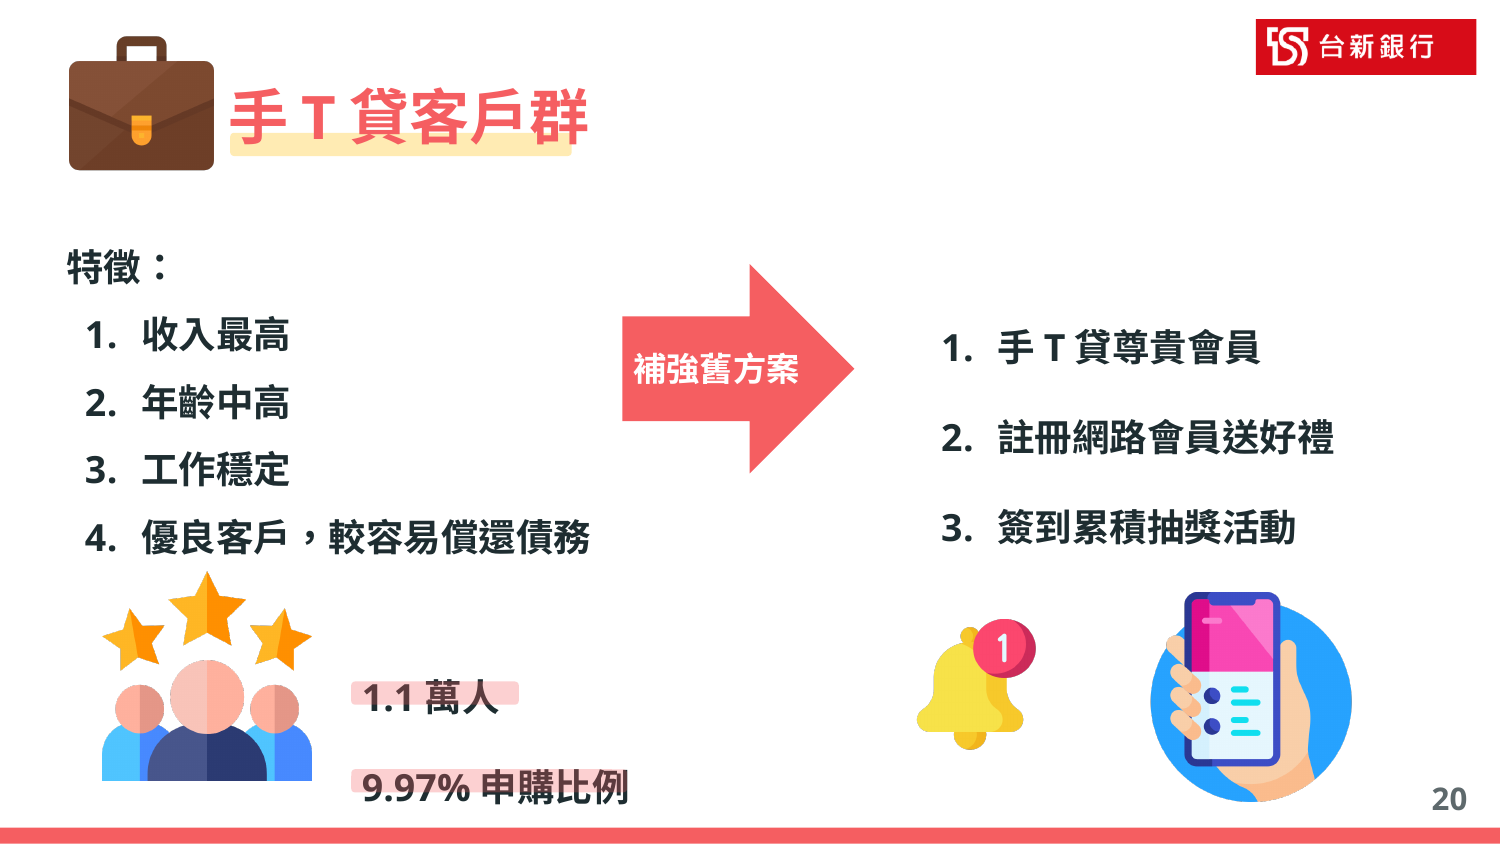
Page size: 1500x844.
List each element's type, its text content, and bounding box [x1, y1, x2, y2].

text_box 1.1萬人 9.97%申購比例 [346, 613, 656, 824]
picture [907, 619, 1045, 751]
text_box [351, 681, 519, 705]
picture [1145, 592, 1356, 802]
text_box [351, 769, 628, 793]
slide_number ‹#› [1392, 767, 1483, 833]
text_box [618, 263, 855, 474]
picture [1255, 19, 1477, 75]
picture [69, 30, 214, 176]
text_box 手T貸尊貴會員 註冊網路會員送好禮 簽到累積抽獎活動 [907, 264, 1393, 564]
title 手T貸客戶群 [219, 64, 1500, 167]
picture [102, 570, 312, 781]
list 特徵： 收入最高 年齡中高 工作穩定 優良客戶，較容易償還債務 [51, 205, 1449, 728]
